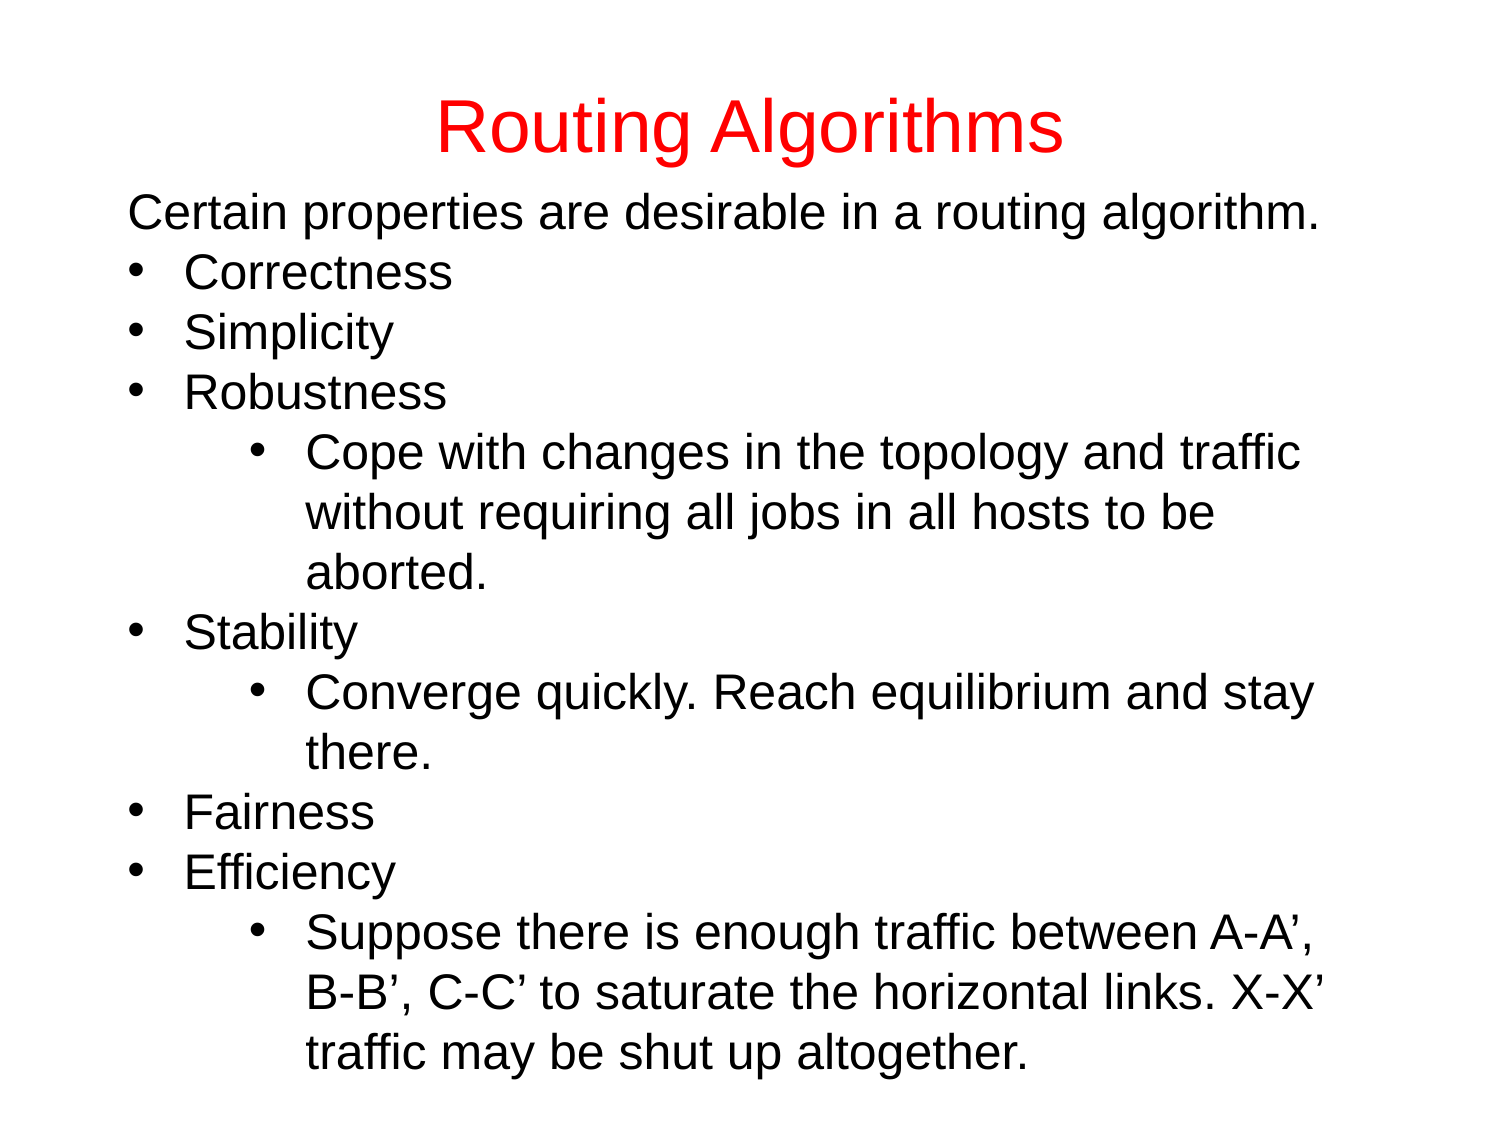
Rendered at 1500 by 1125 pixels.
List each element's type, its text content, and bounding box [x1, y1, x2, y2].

title Routing Algorithms [0, 0, 1500, 245]
text_box Certain properties are desirable in a routing algorithm. Correctness Simplicity Robustness Cope with changes in the topology and traffic without requiring all jobs in all hosts to be aborted. Stability Converge quickly. Reach equilibrium and stay there. Fairness Efficiency Suppose there is enough traffic between A-A’, B-B’, C-C’ to saturate the horizontal links. X-X’ traffic may be shut up altogether. [112, 172, 1388, 1087]
